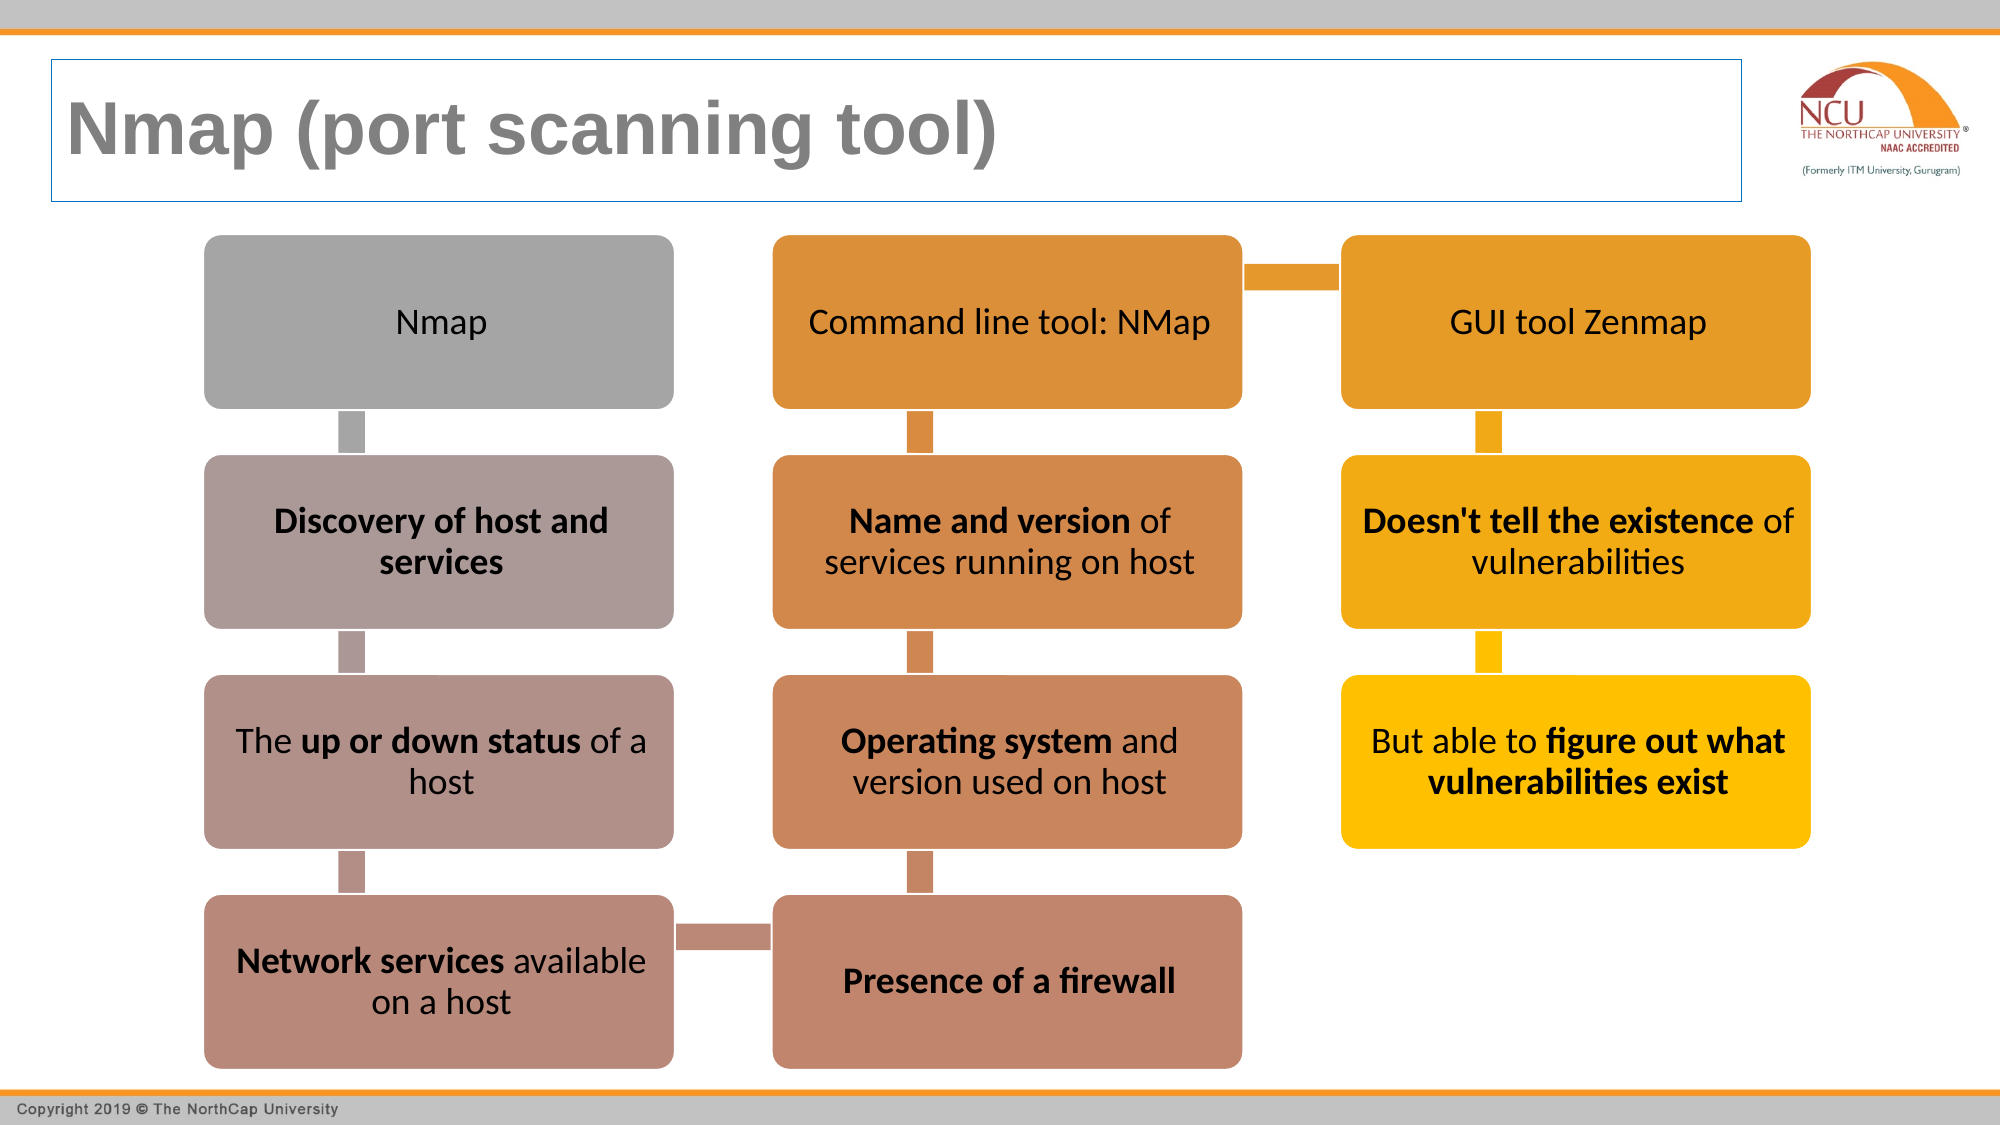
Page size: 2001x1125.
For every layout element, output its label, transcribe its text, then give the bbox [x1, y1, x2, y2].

picture [0, 0, 2000, 1125]
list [51, 233, 1964, 1071]
title Nmap (port scanning tool) [51, 59, 1742, 202]
